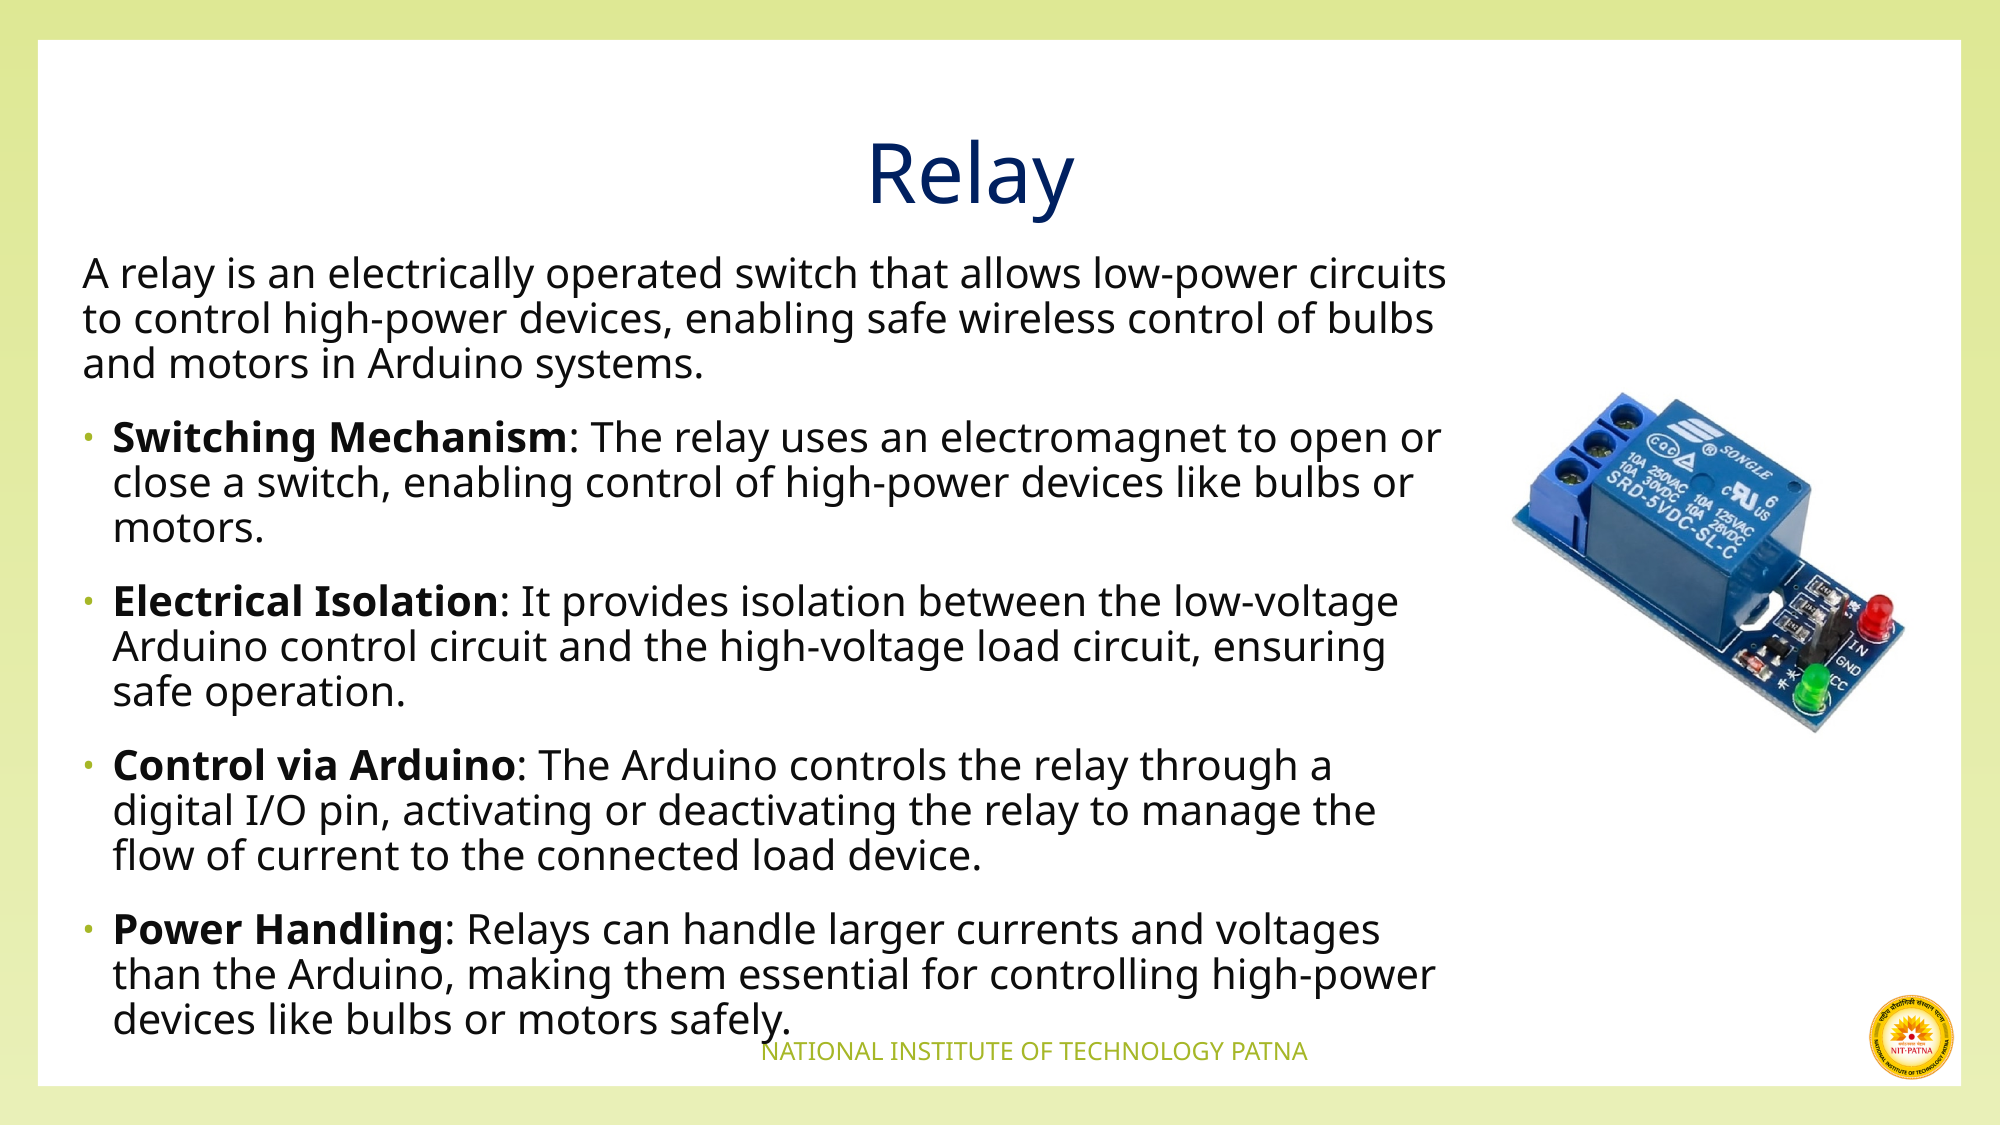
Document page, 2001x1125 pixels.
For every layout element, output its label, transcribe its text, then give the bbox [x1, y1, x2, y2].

picture [1477, 330, 1941, 794]
picture [1868, 993, 1956, 1082]
title Relay [0, 57, 1941, 295]
list A relay is an electrically operated switch that allows low-power circuits to control high-power devices, enabling safe wireless control of bulbs and motors in Arduino systems. Switching Mechanism: The relay uses an electromagnet to open or close a switch, enabling control of high-power devices like bulbs or motors. Electrical Isolation: It provides isolation between the low-voltage Arduino control circuit and the high-voltage load circuit, ensuring safe operation. Control via Arduino: The Arduino controls the relay through a digital I/O pin, activating or deactivating the relay to manage the flow of current to the connected load device. Power Handling: Relays can handle larger currents and voltages than the Arduino, making them essential for controlling high-power devices like bulbs or motors safely. [59, 244, 1478, 975]
footer NATIONAL INSTITUTE OF TECHNOLOGY PATNA [647, 1020, 1422, 1081]
